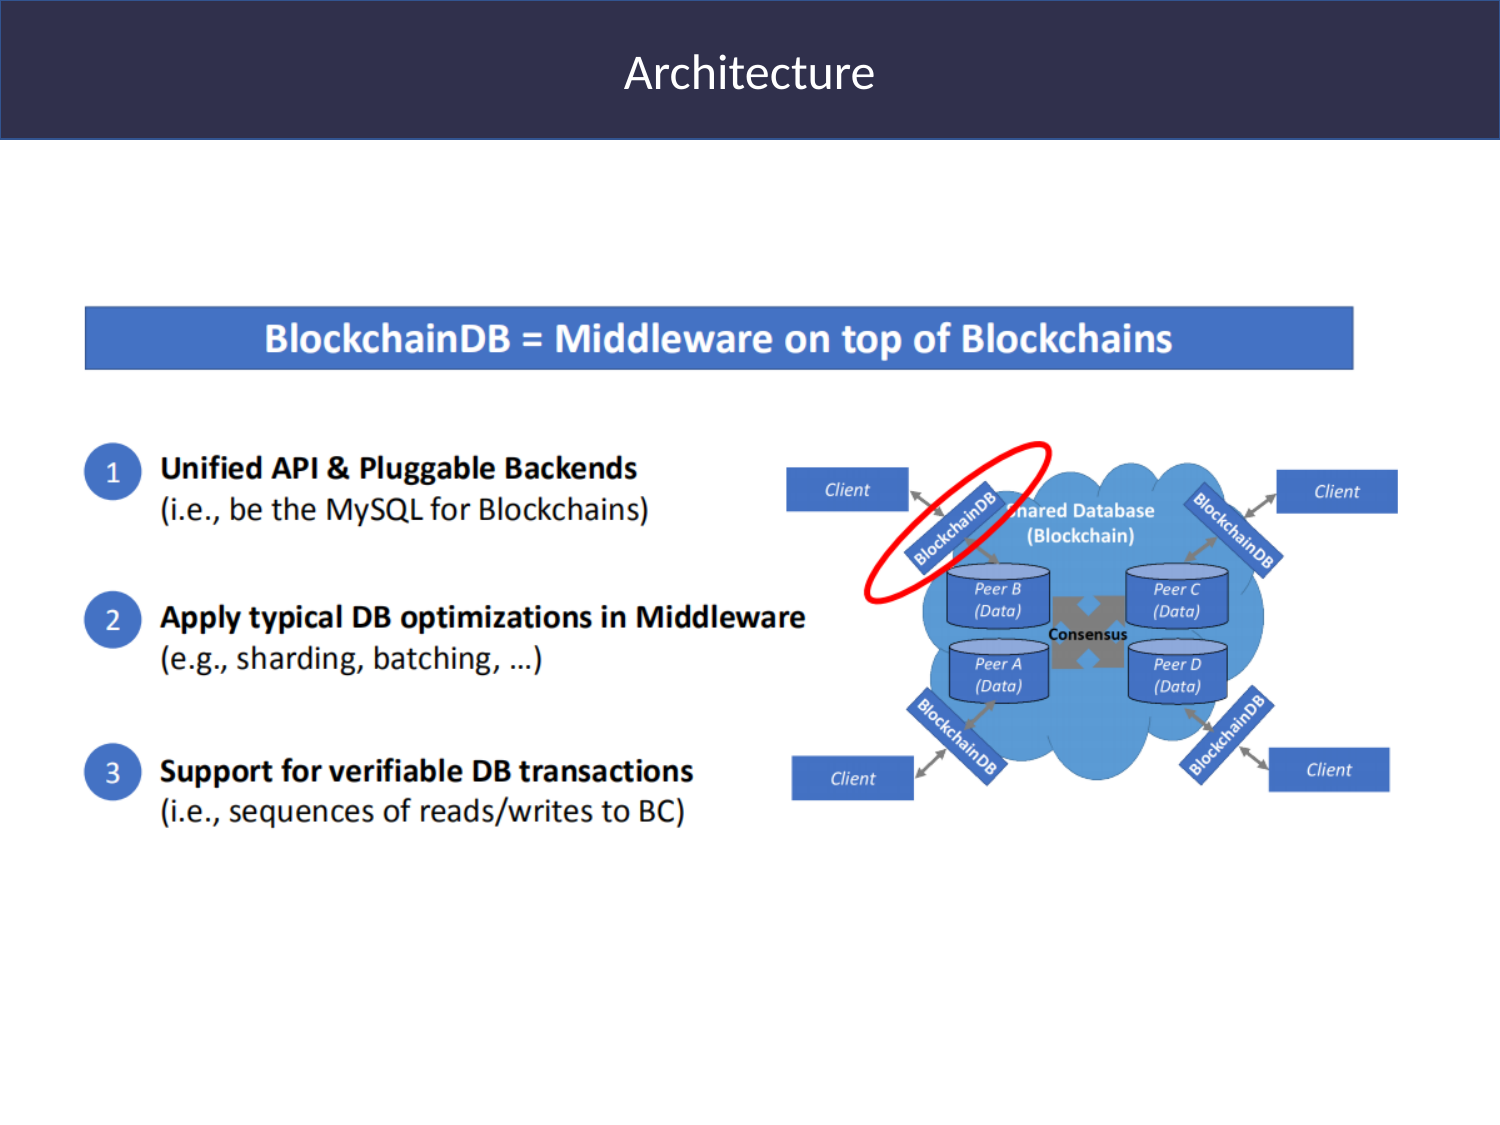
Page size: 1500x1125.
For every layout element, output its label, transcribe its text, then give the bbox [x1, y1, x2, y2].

text_box Architecture [0, 0, 1500, 140]
picture [44, 281, 1413, 883]
